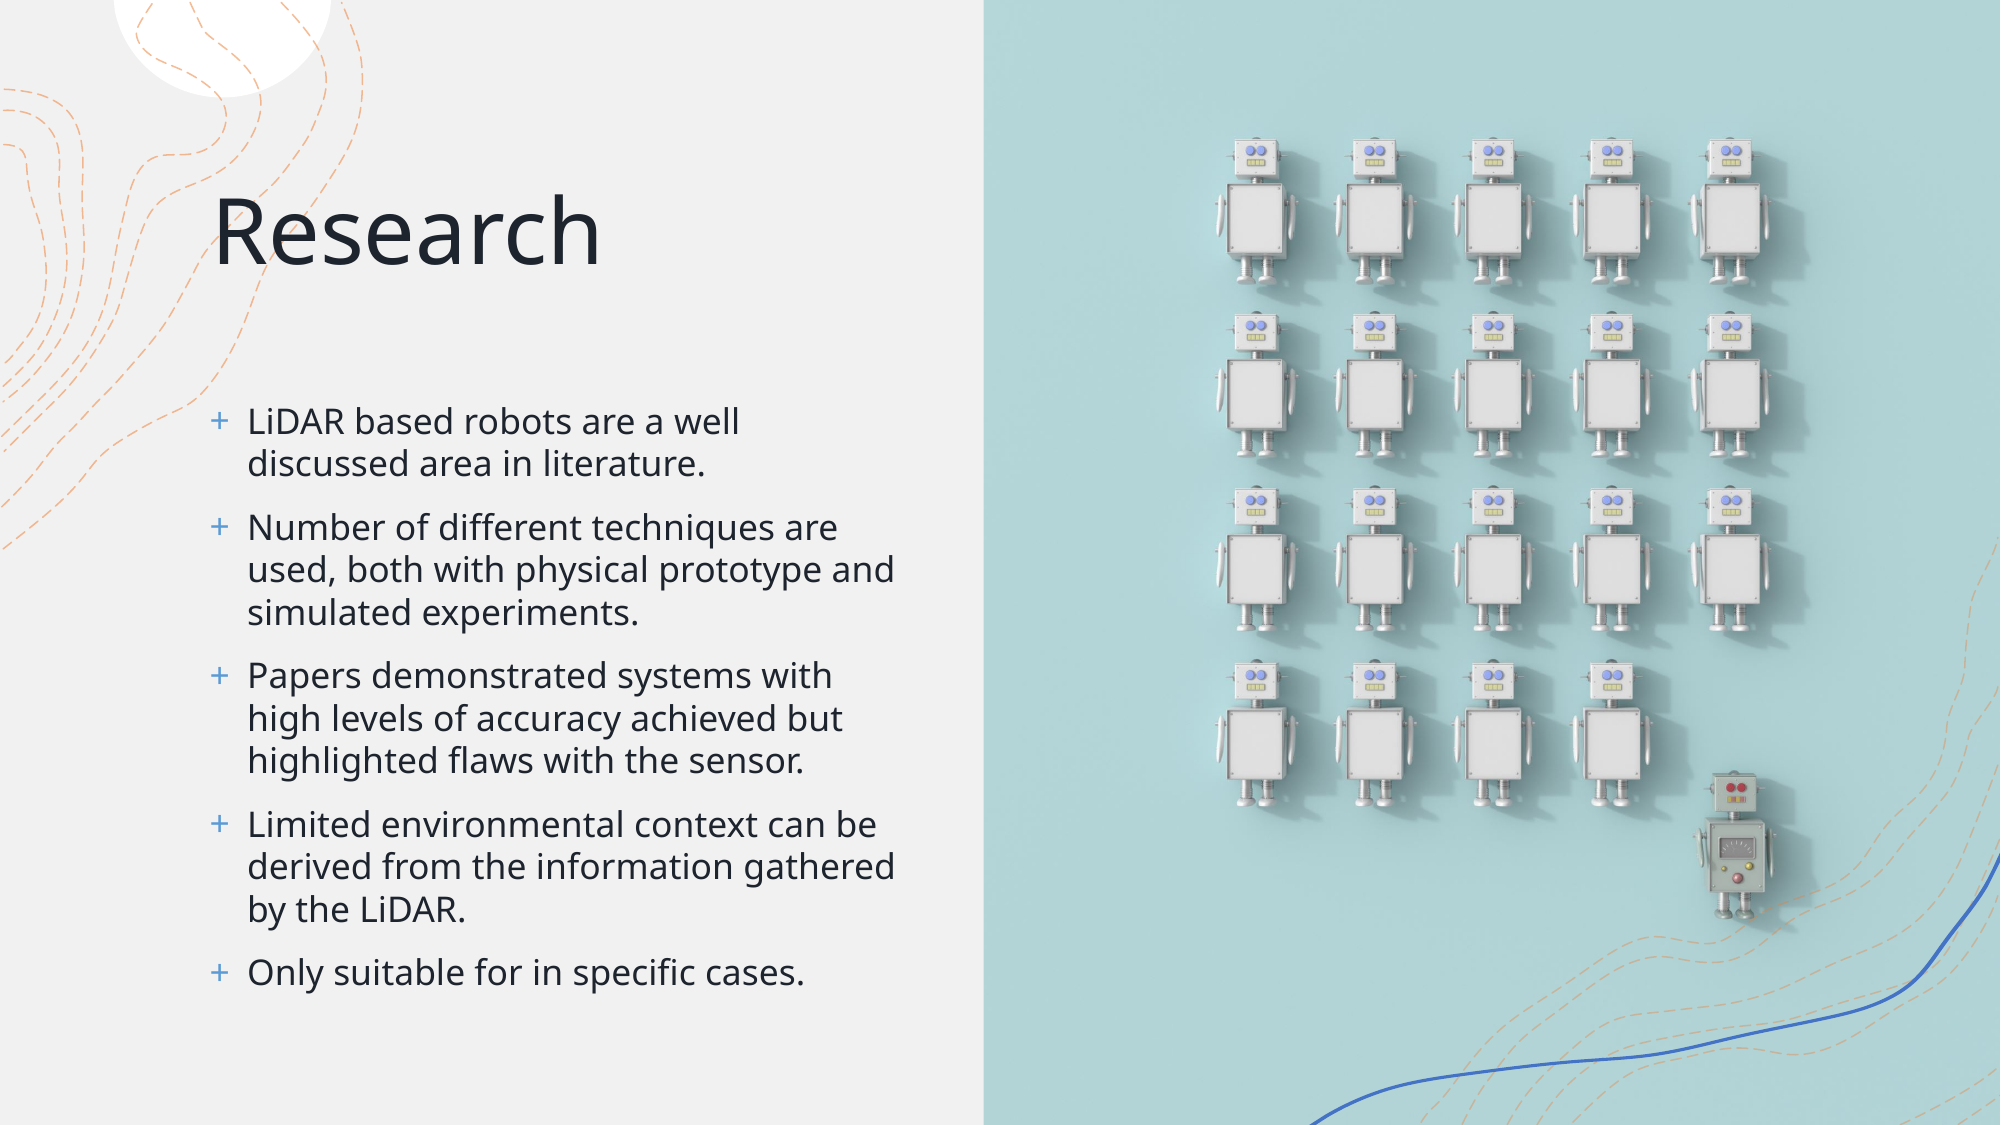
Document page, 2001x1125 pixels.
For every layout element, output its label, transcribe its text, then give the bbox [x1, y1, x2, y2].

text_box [1, 0, 363, 549]
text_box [1309, 537, 2000, 1125]
text_box [0, 0, 983, 1125]
title Research [363, 91, 917, 365]
picture [983, 0, 2000, 1125]
list LiDAR based robots are a well discussed area in literature. Number of different techniques are used, both with physical prototype and simulated experiments. Papers demonstrated systems with high levels of accuracy achieved but highlighted flaws with the sensor. Limited environmental context can be derived from the information gathered by the LiDAR. Only suitable for in specific cases. [194, 391, 915, 1003]
